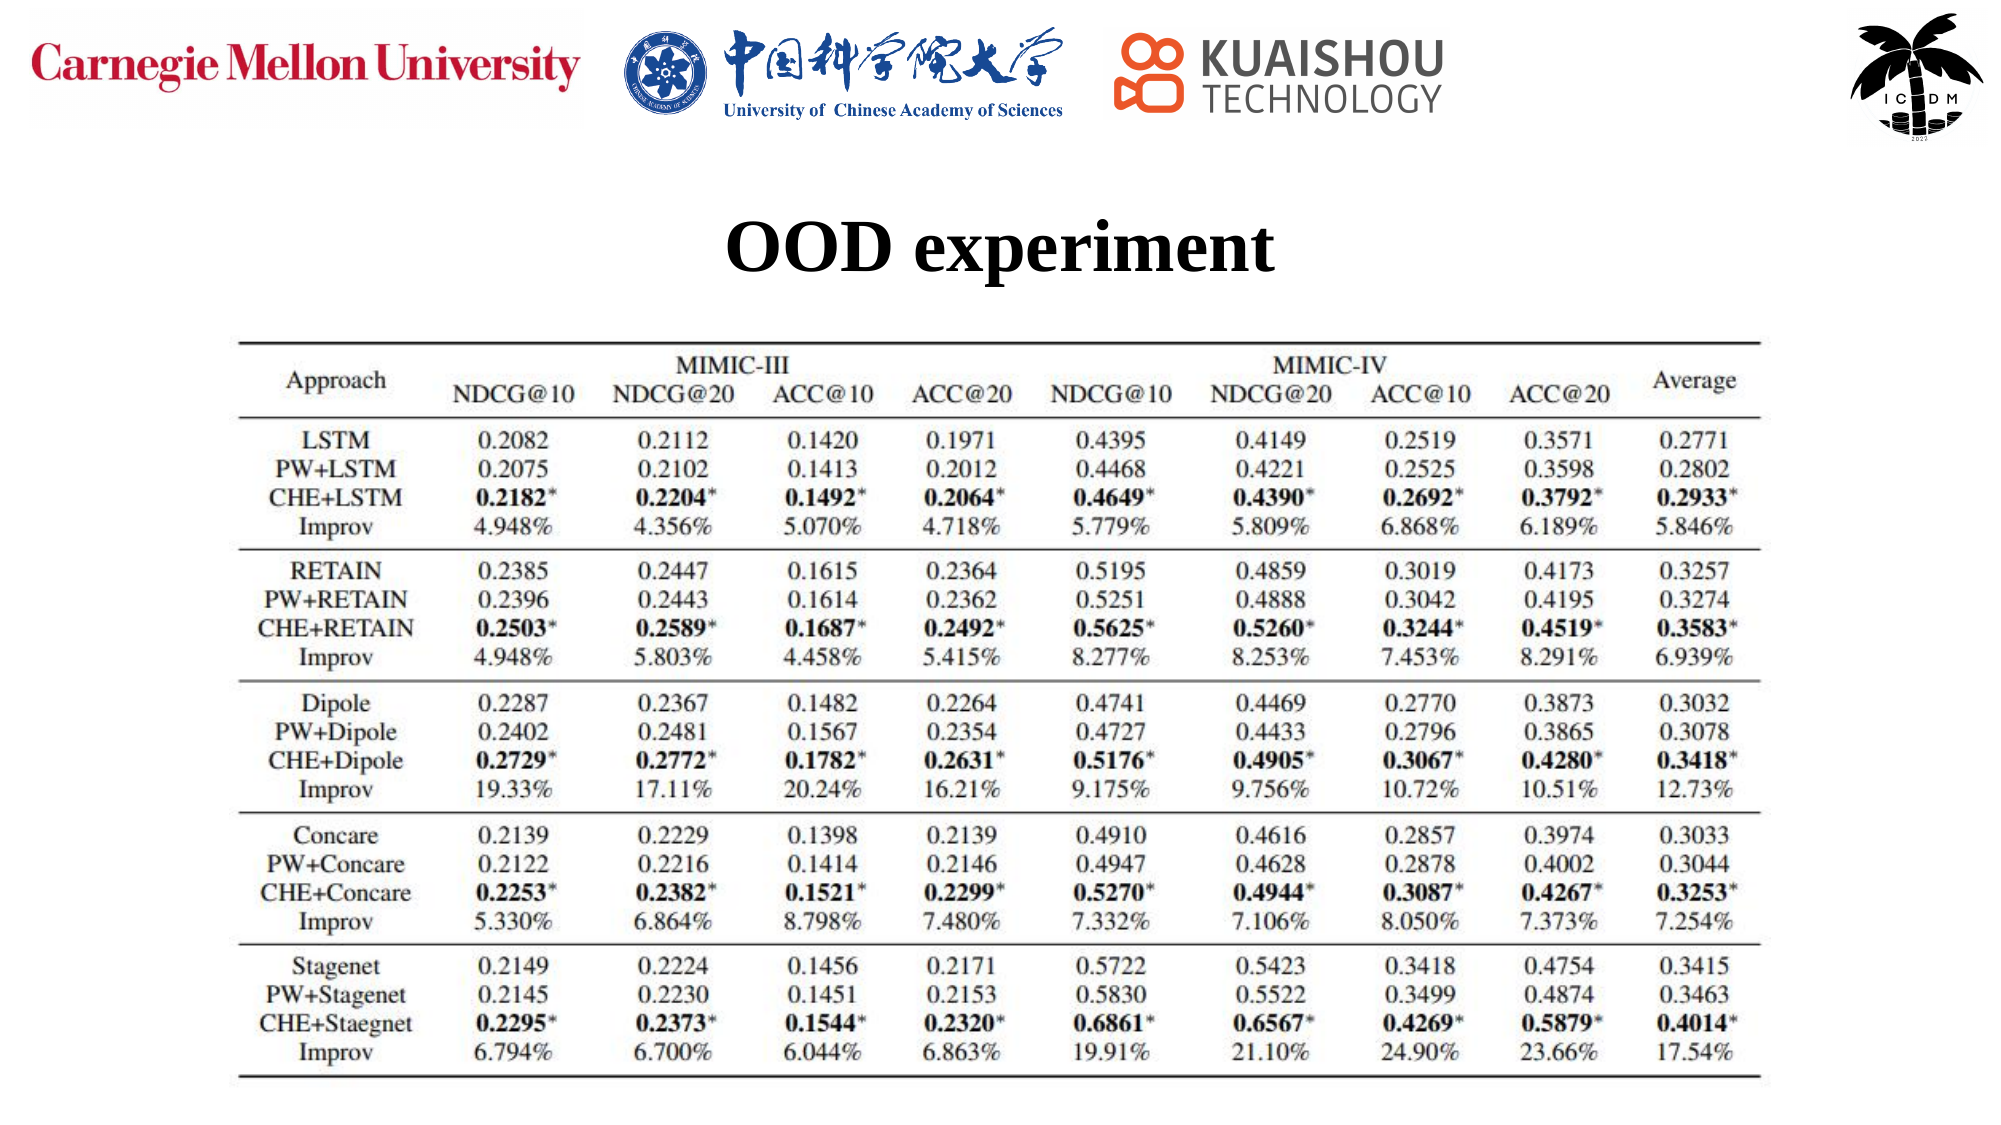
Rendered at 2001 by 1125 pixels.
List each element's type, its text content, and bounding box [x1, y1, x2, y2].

picture [624, 27, 1063, 120]
picture [1847, 8, 1988, 147]
picture [29, 8, 584, 129]
title OOD experiment [137, 138, 1863, 356]
picture [1103, 27, 1450, 120]
picture [229, 323, 1771, 1097]
